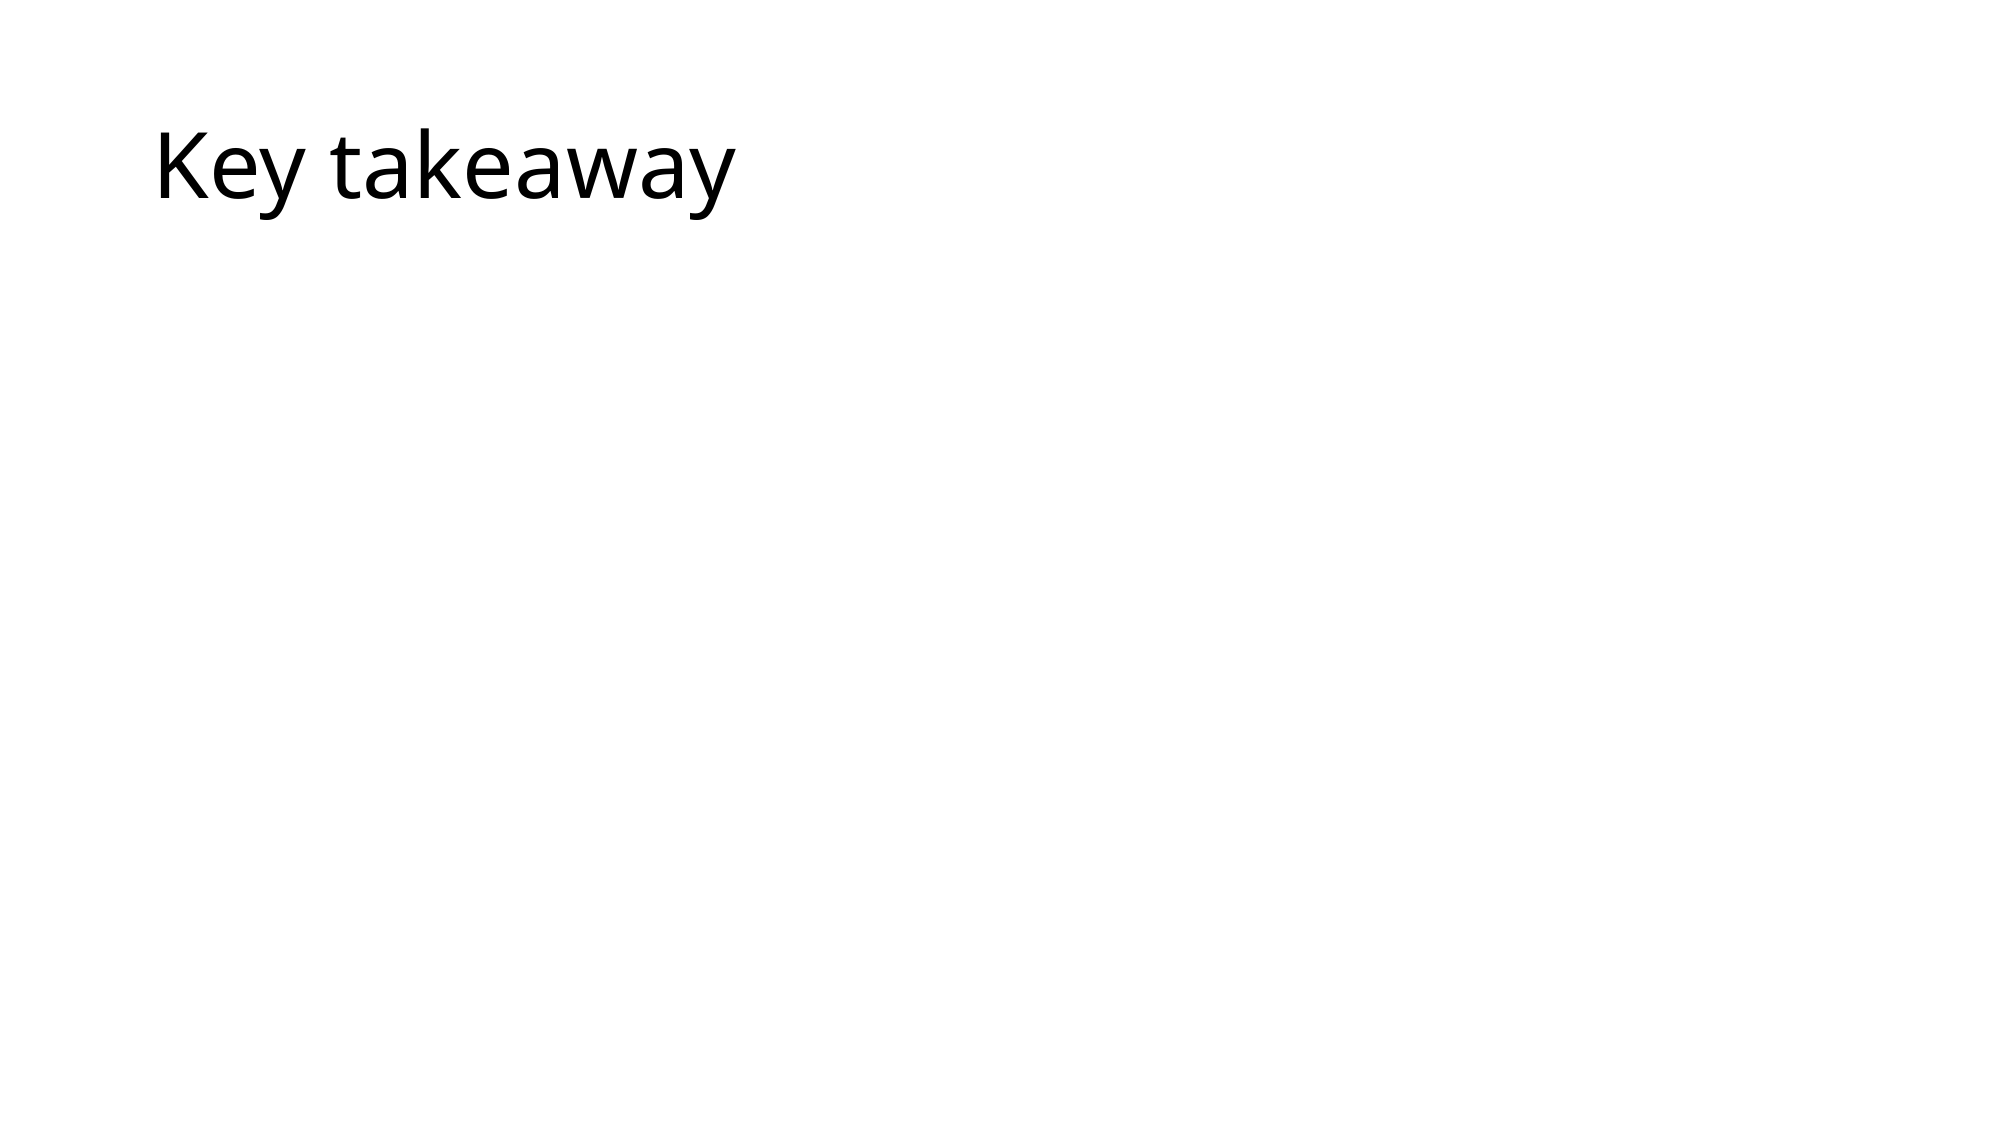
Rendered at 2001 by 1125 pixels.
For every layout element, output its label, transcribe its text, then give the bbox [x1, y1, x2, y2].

title Key takeaway [137, 59, 1863, 278]
